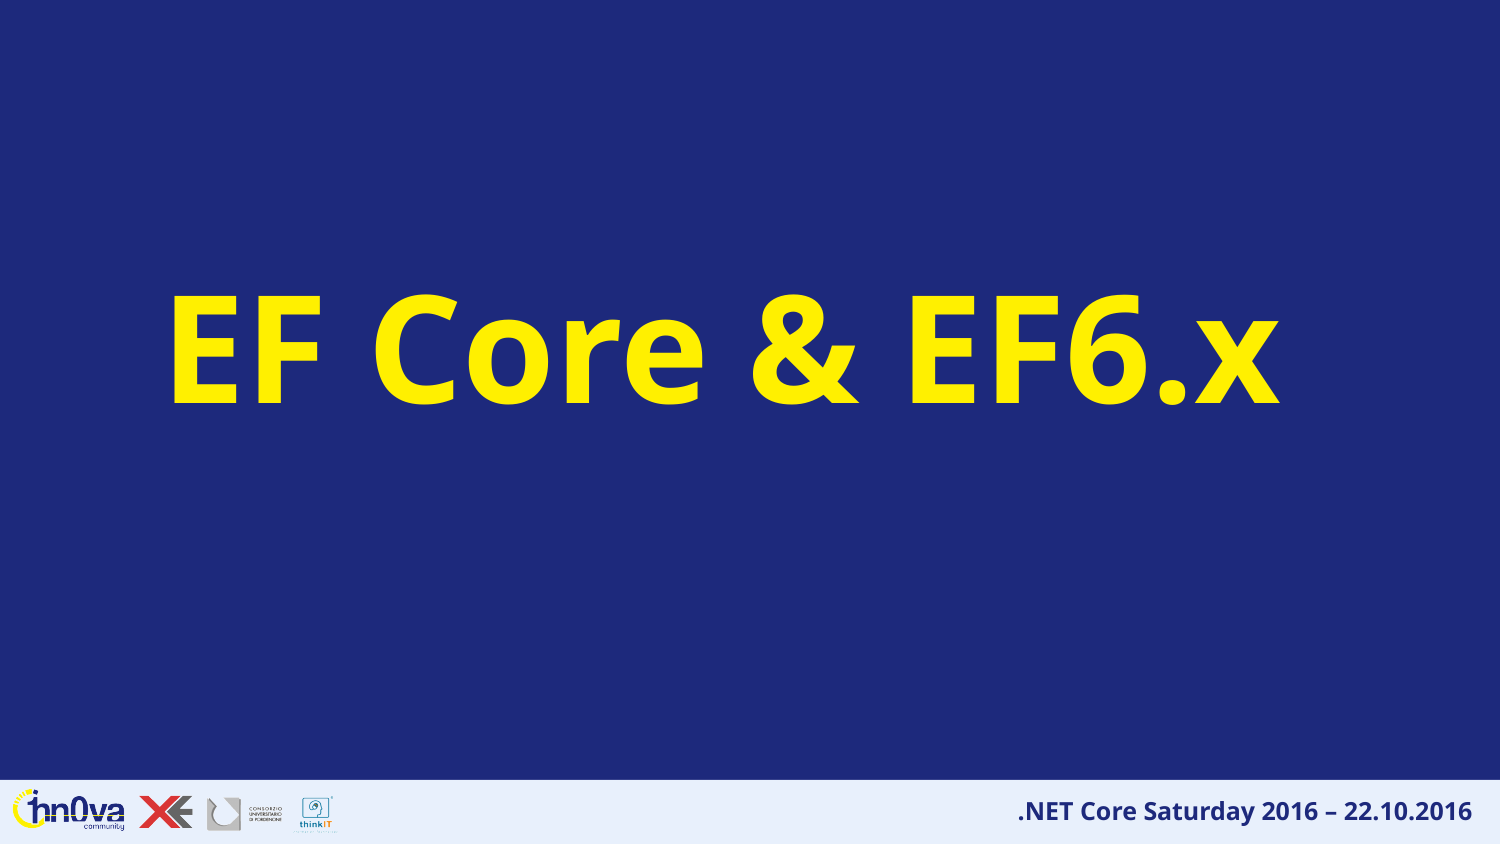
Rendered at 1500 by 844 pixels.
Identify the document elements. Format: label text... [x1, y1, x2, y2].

picture [205, 796, 283, 832]
title EF Core & EF6.x [146, 207, 1362, 481]
picture [136, 792, 195, 830]
picture [10, 789, 126, 832]
picture [293, 792, 339, 834]
